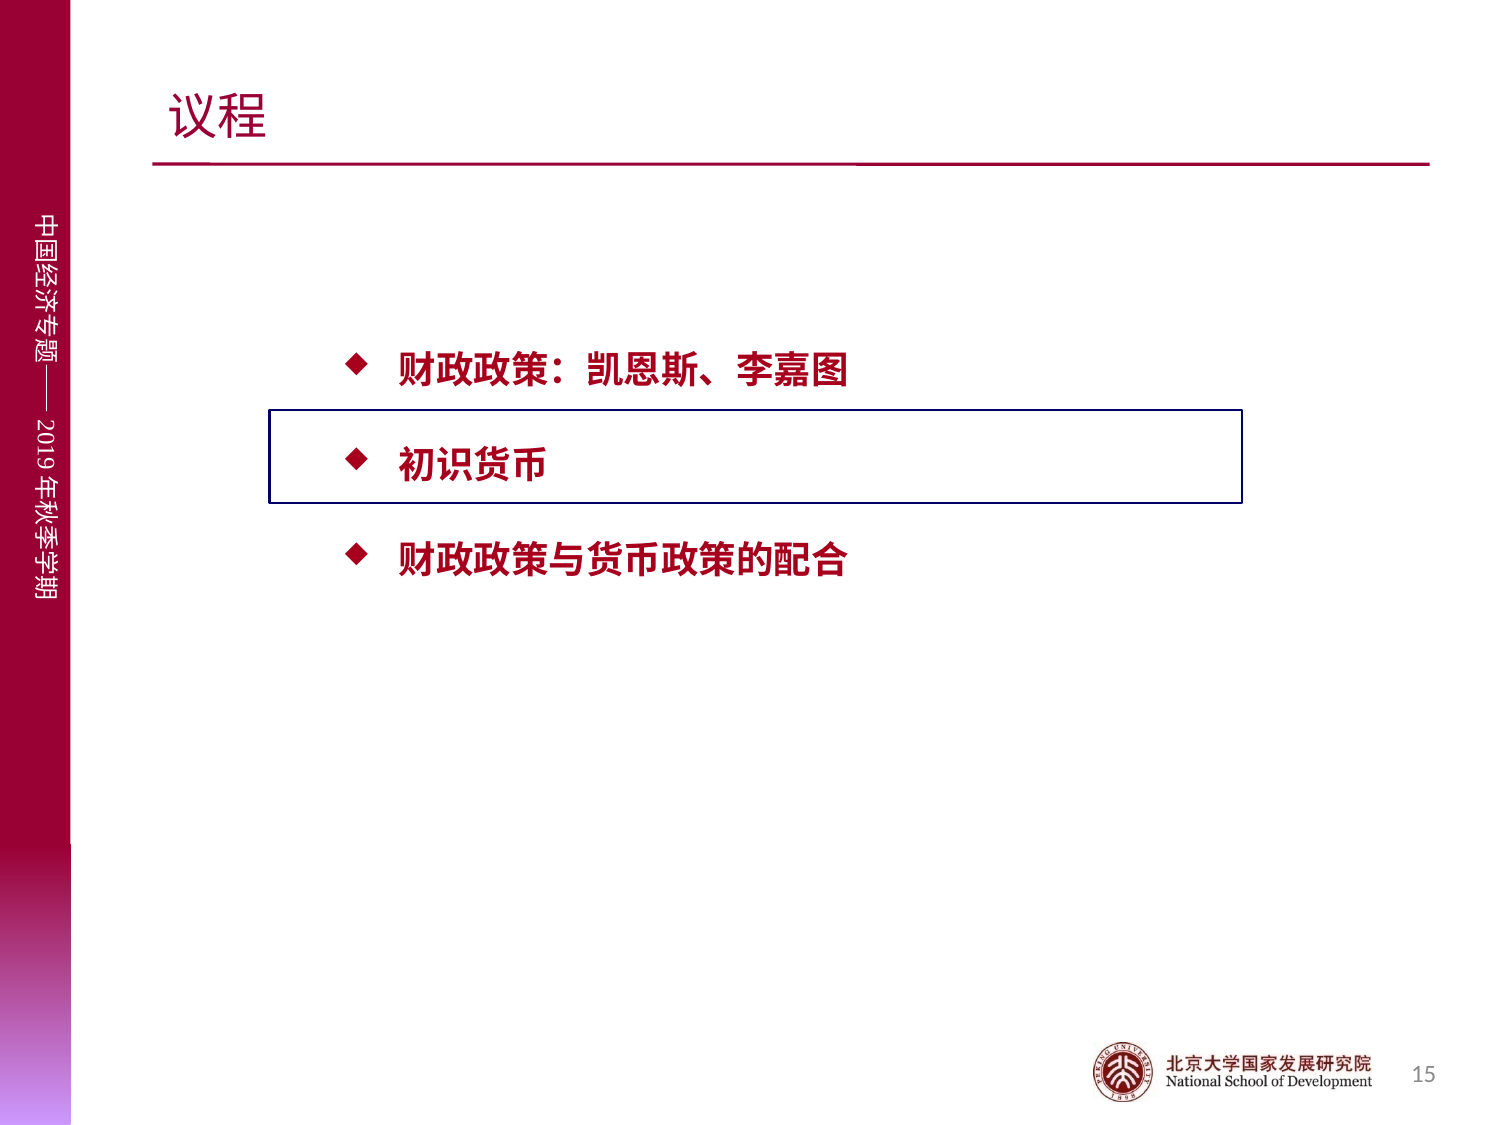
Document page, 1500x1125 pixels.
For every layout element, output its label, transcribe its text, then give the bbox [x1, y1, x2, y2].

list 财政政策：凯恩斯、李嘉图 初识货币 财政政策与货币政策的配合 [327, 505, 1219, 894]
picture [1093, 1042, 1101, 1102]
text_box [267, 408, 1244, 505]
list 财政政策：凯恩斯、李嘉图 初识货币 财政政策与货币政策的配合 [327, 337, 1219, 408]
slide_number 15 [1101, 1042, 1452, 1103]
title 议程 [152, 0, 1426, 153]
